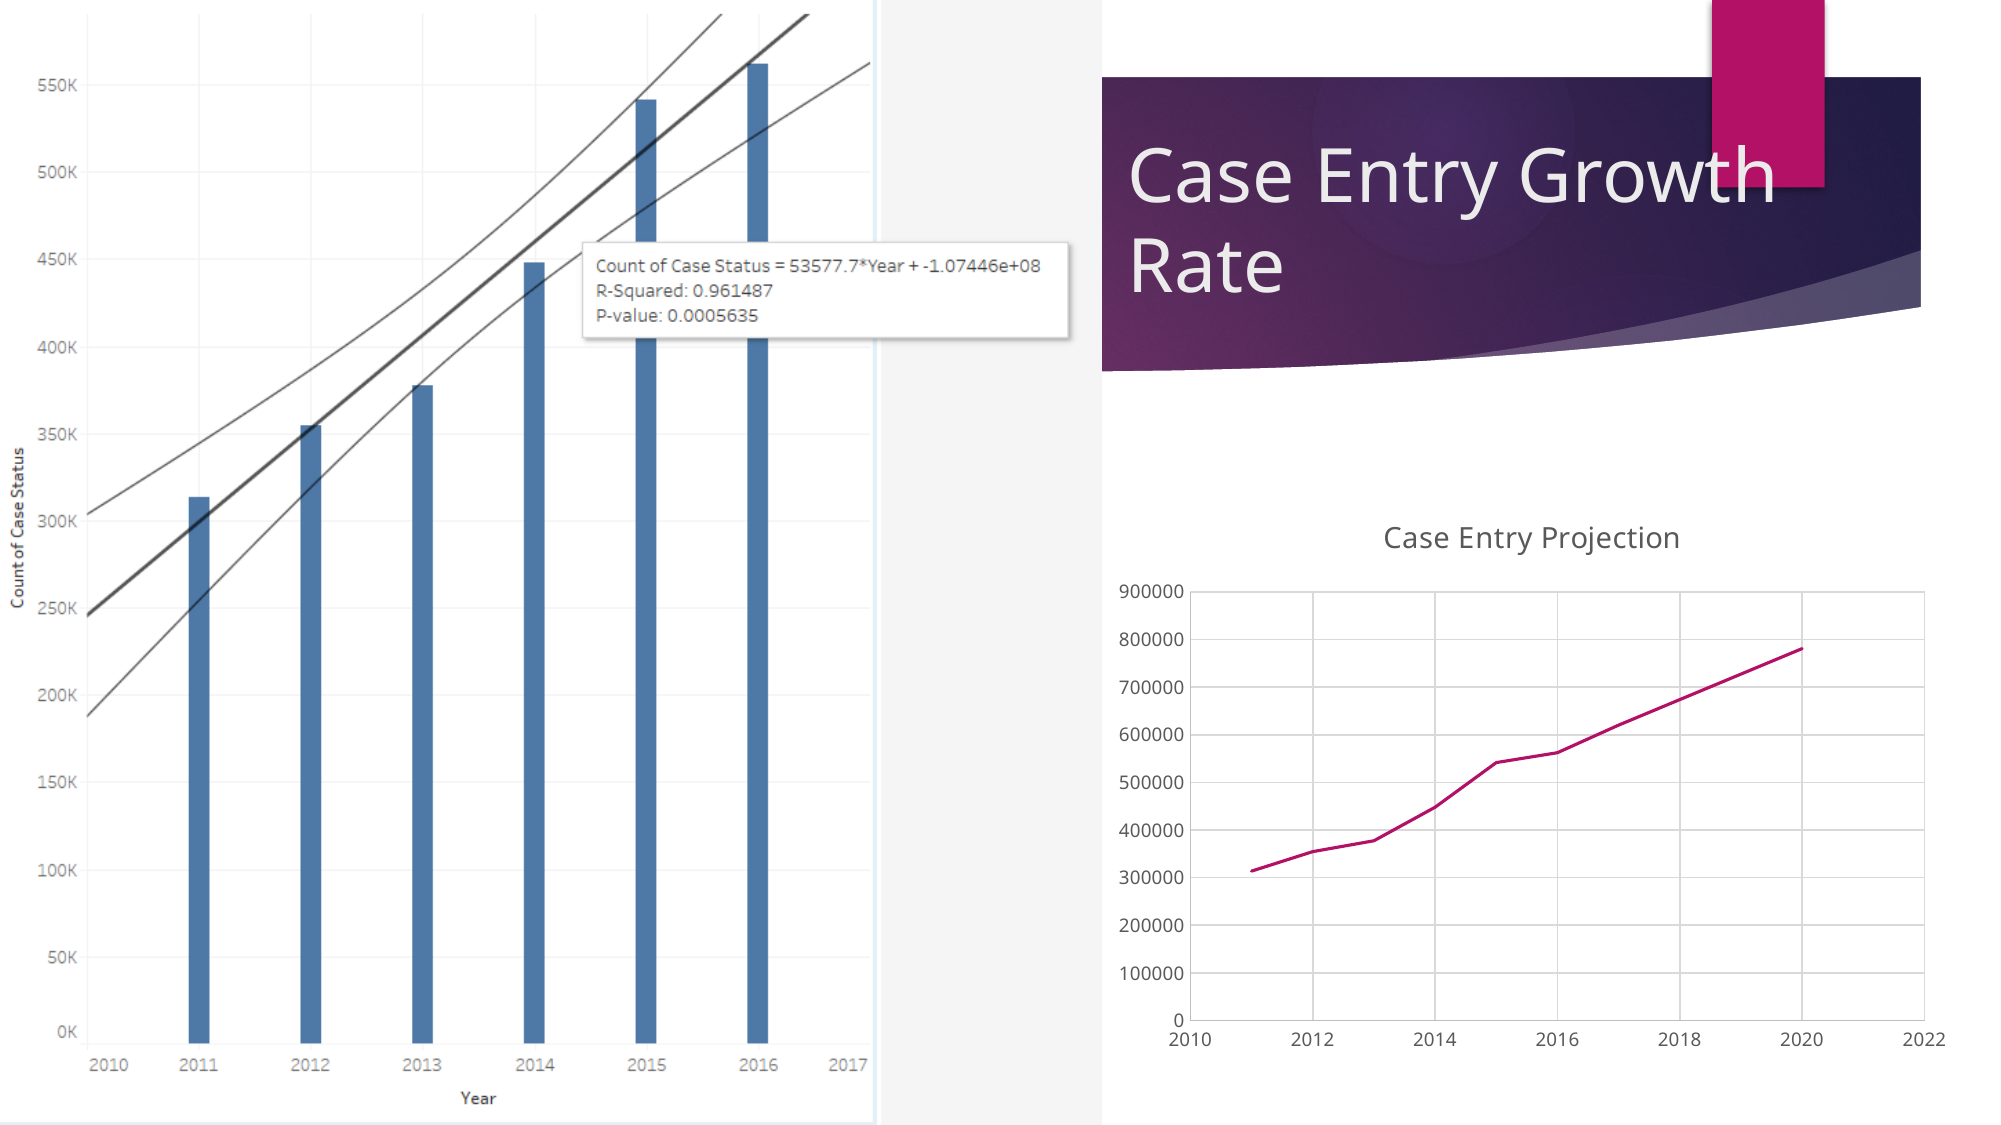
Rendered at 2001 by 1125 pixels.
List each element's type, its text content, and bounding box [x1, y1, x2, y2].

title Case Entry Growth Rate [1112, 159, 1917, 276]
chart [1102, 489, 1965, 1065]
picture [0, 0, 1102, 1125]
